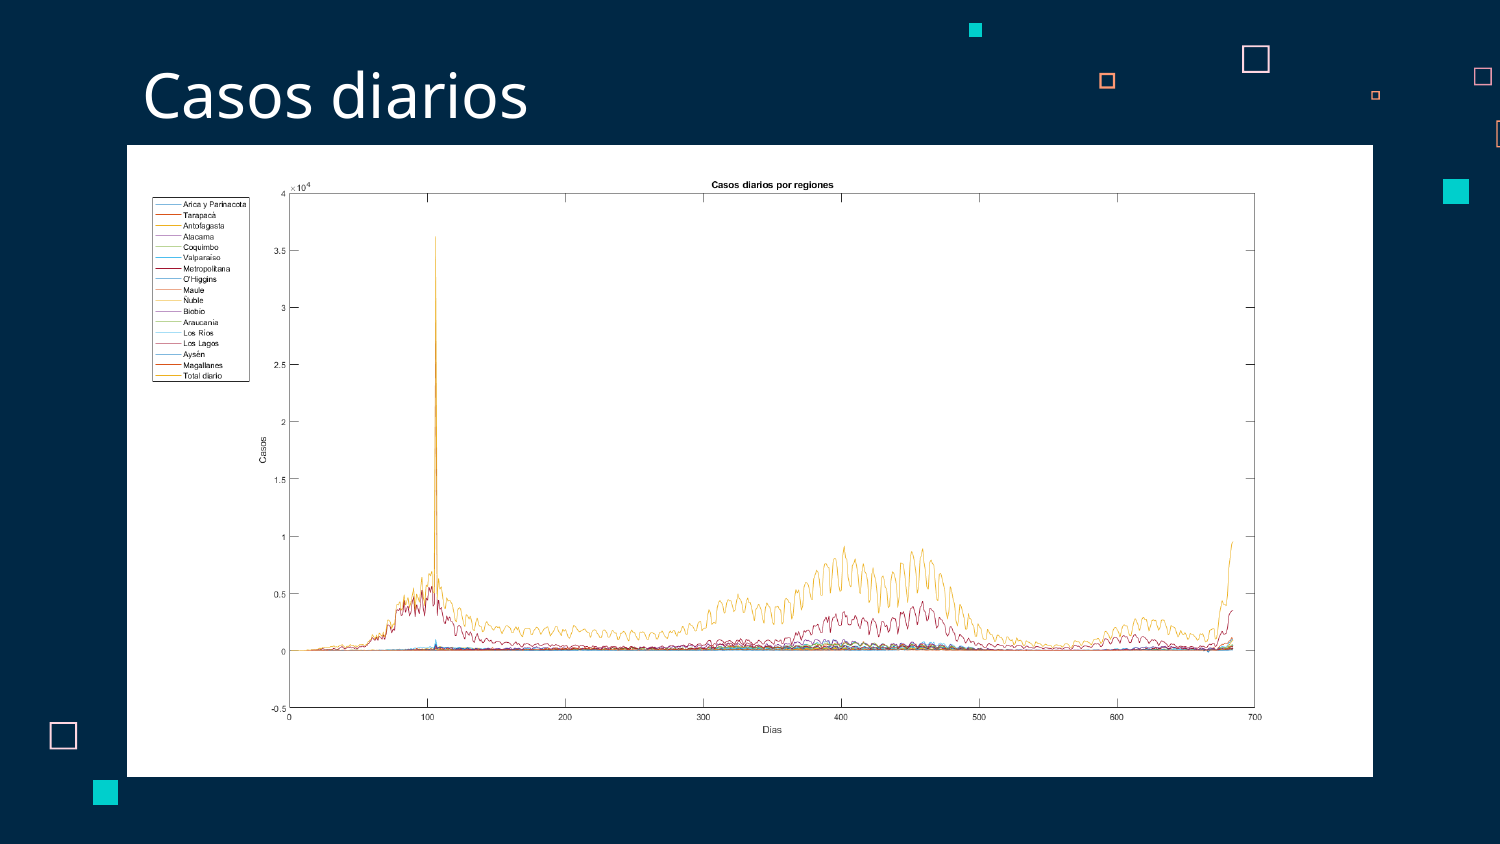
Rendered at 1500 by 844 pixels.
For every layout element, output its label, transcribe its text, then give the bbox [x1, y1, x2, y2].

picture [126, 145, 1374, 778]
title Casos diarios [127, 50, 903, 143]
